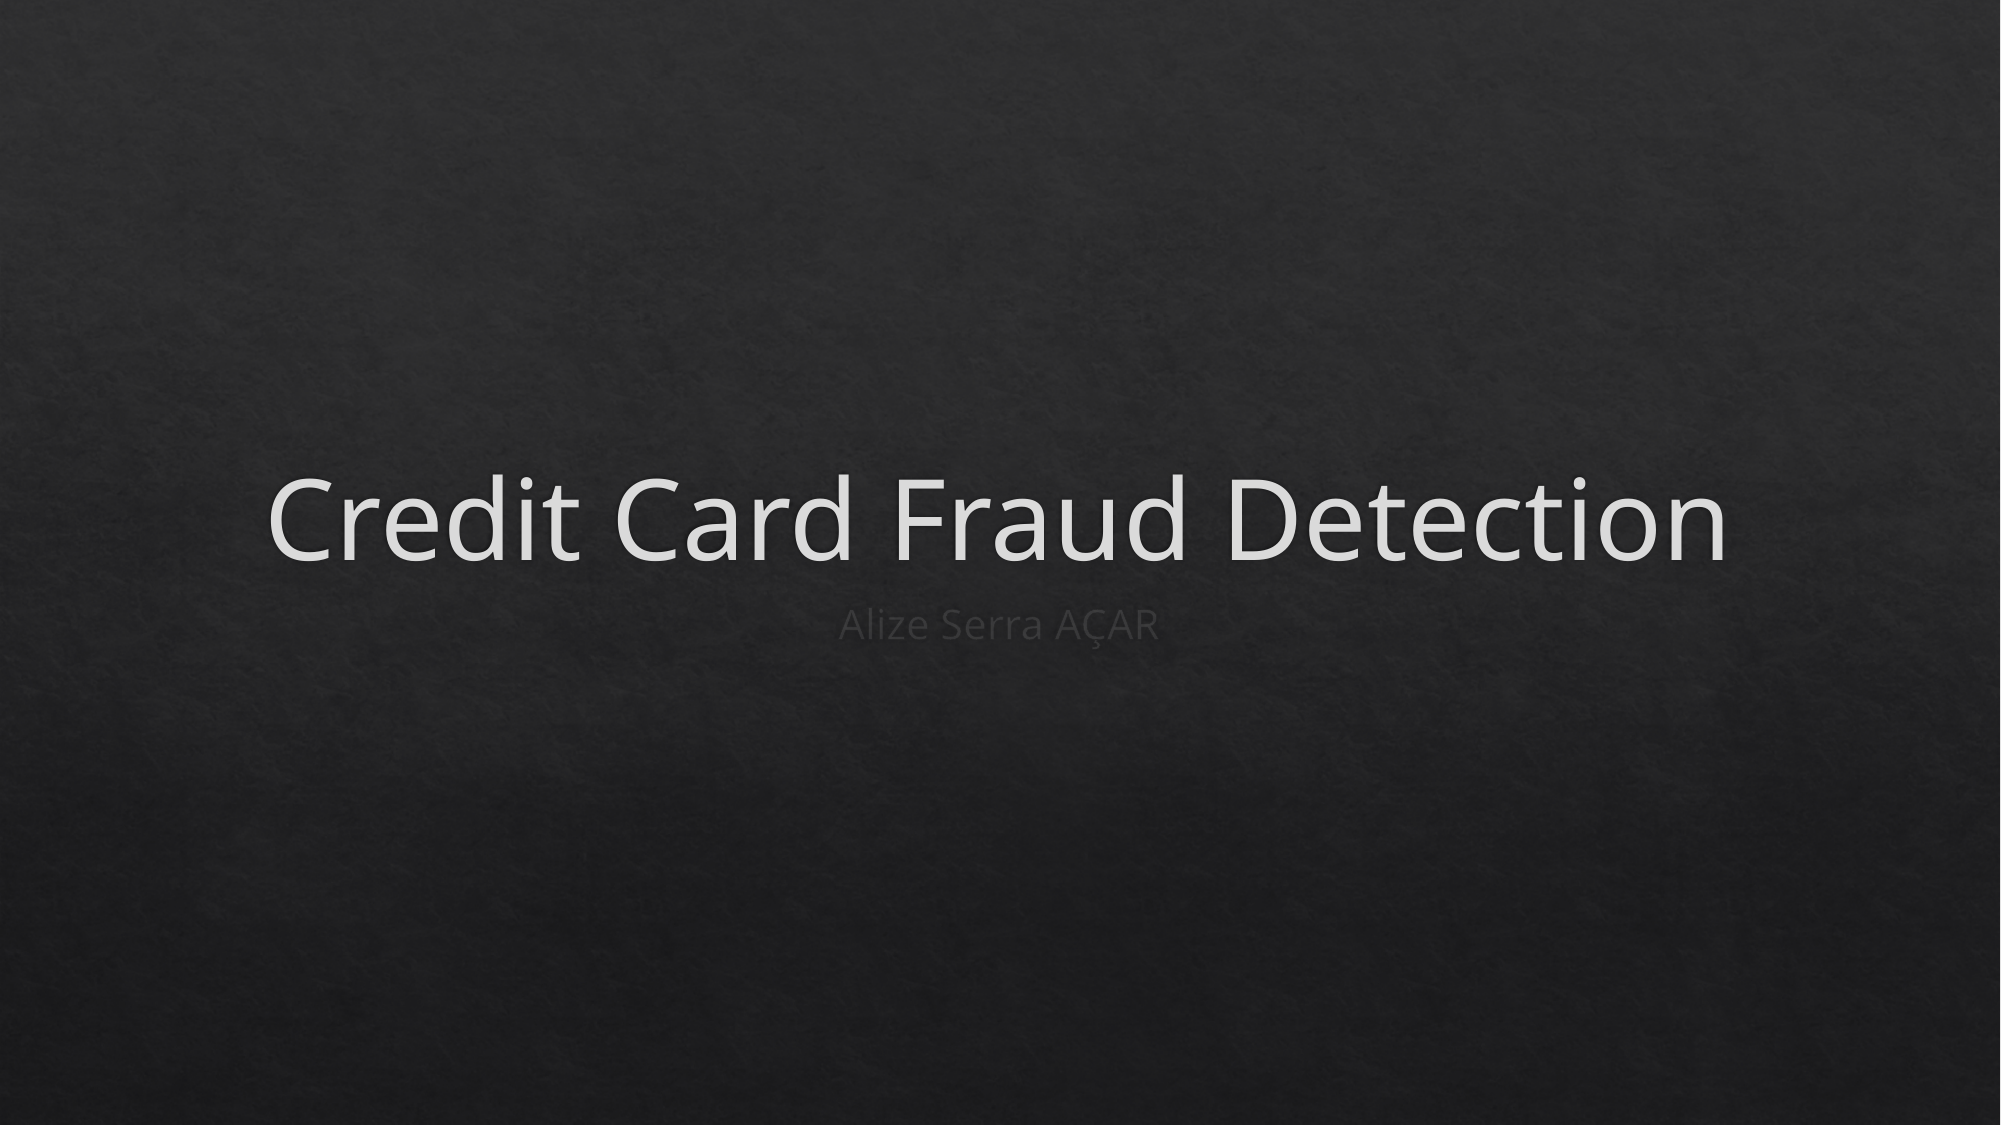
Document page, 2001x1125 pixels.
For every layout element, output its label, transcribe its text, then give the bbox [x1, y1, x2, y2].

title Credit Card Fraud Detection [224, 290, 1774, 587]
subtitle Alize Serra AÇAR [224, 590, 1774, 763]
